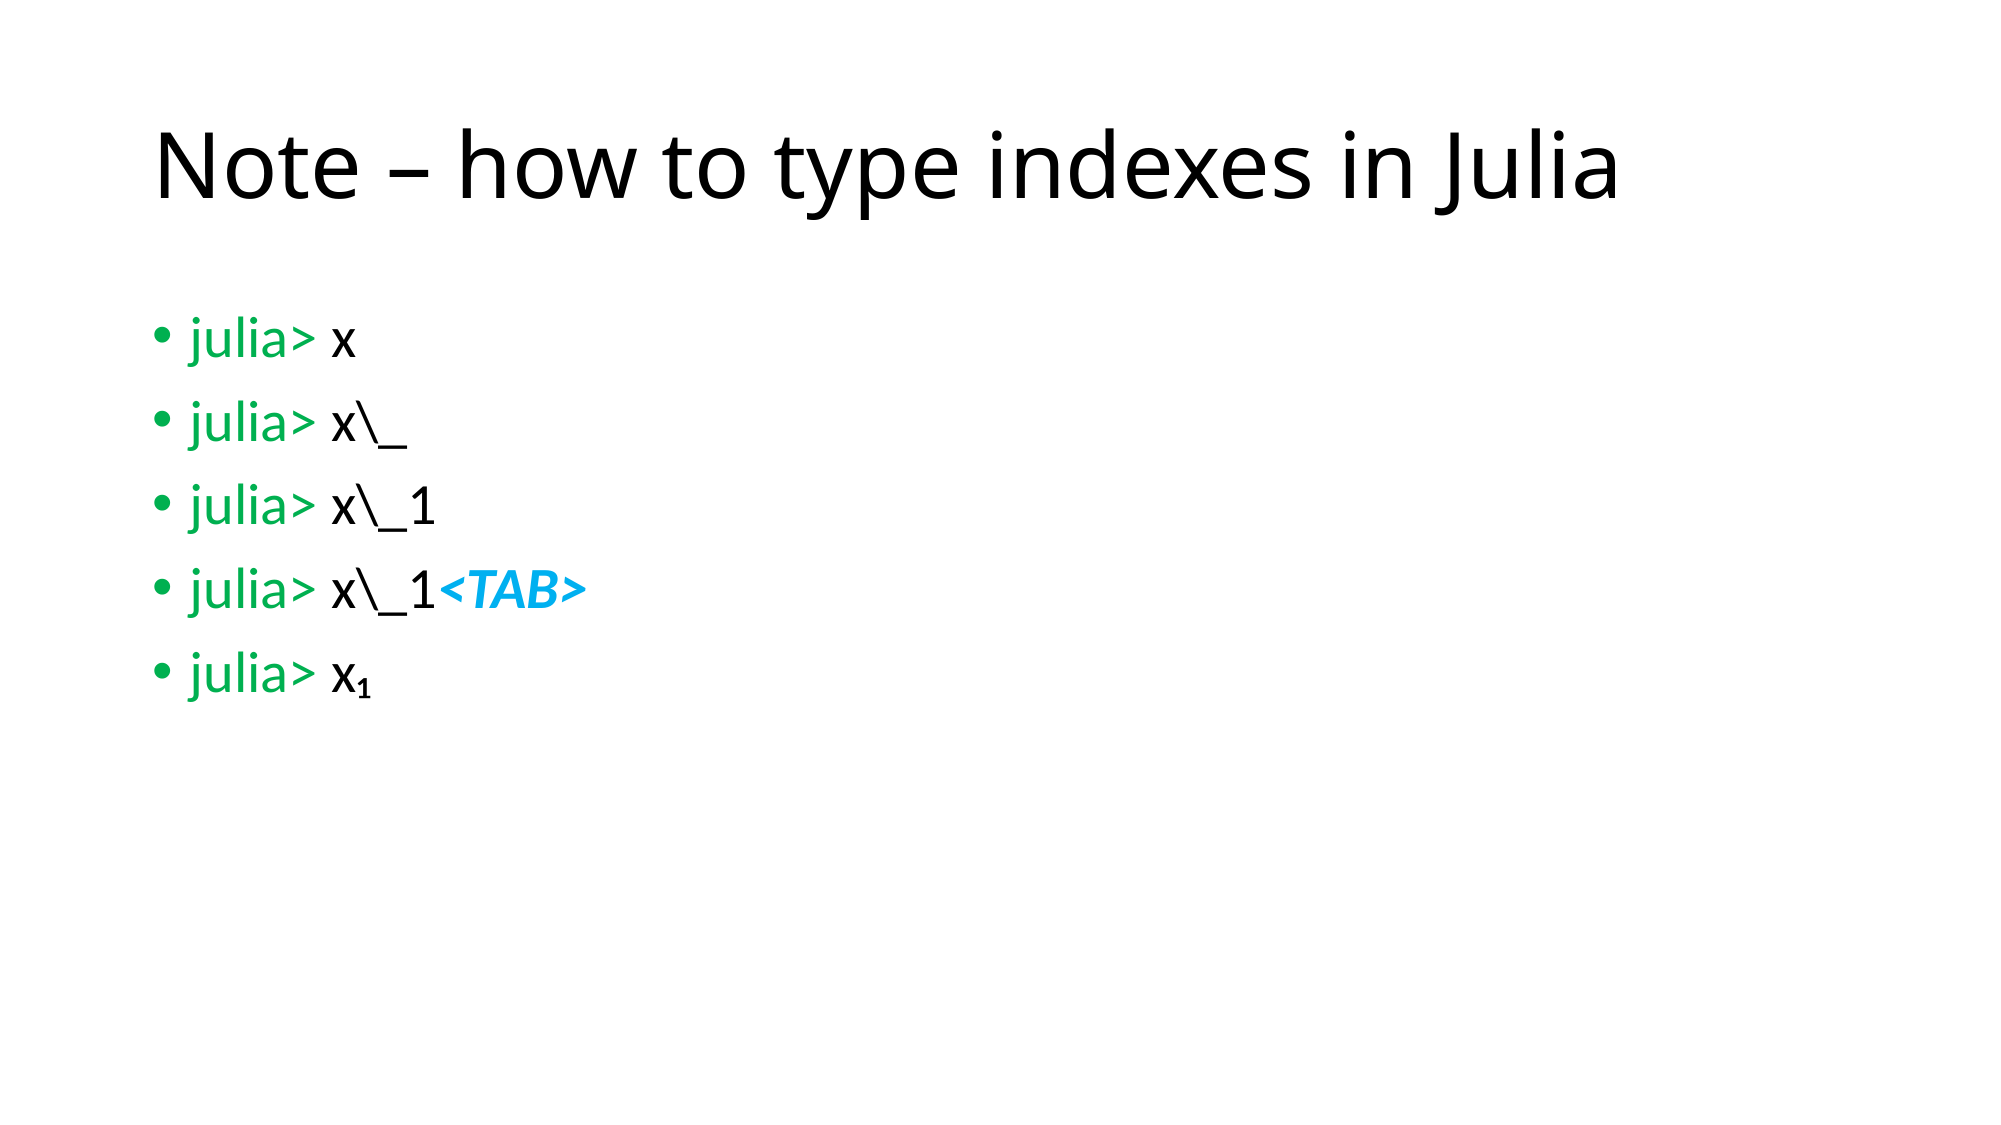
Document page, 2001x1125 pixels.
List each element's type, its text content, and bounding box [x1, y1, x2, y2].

title Note – how to type indexes in Julia [137, 59, 1863, 278]
list julia> x julia> x\_ julia> x\_1 julia> x\_1<TAB> julia> x₁ [137, 299, 1863, 1014]
